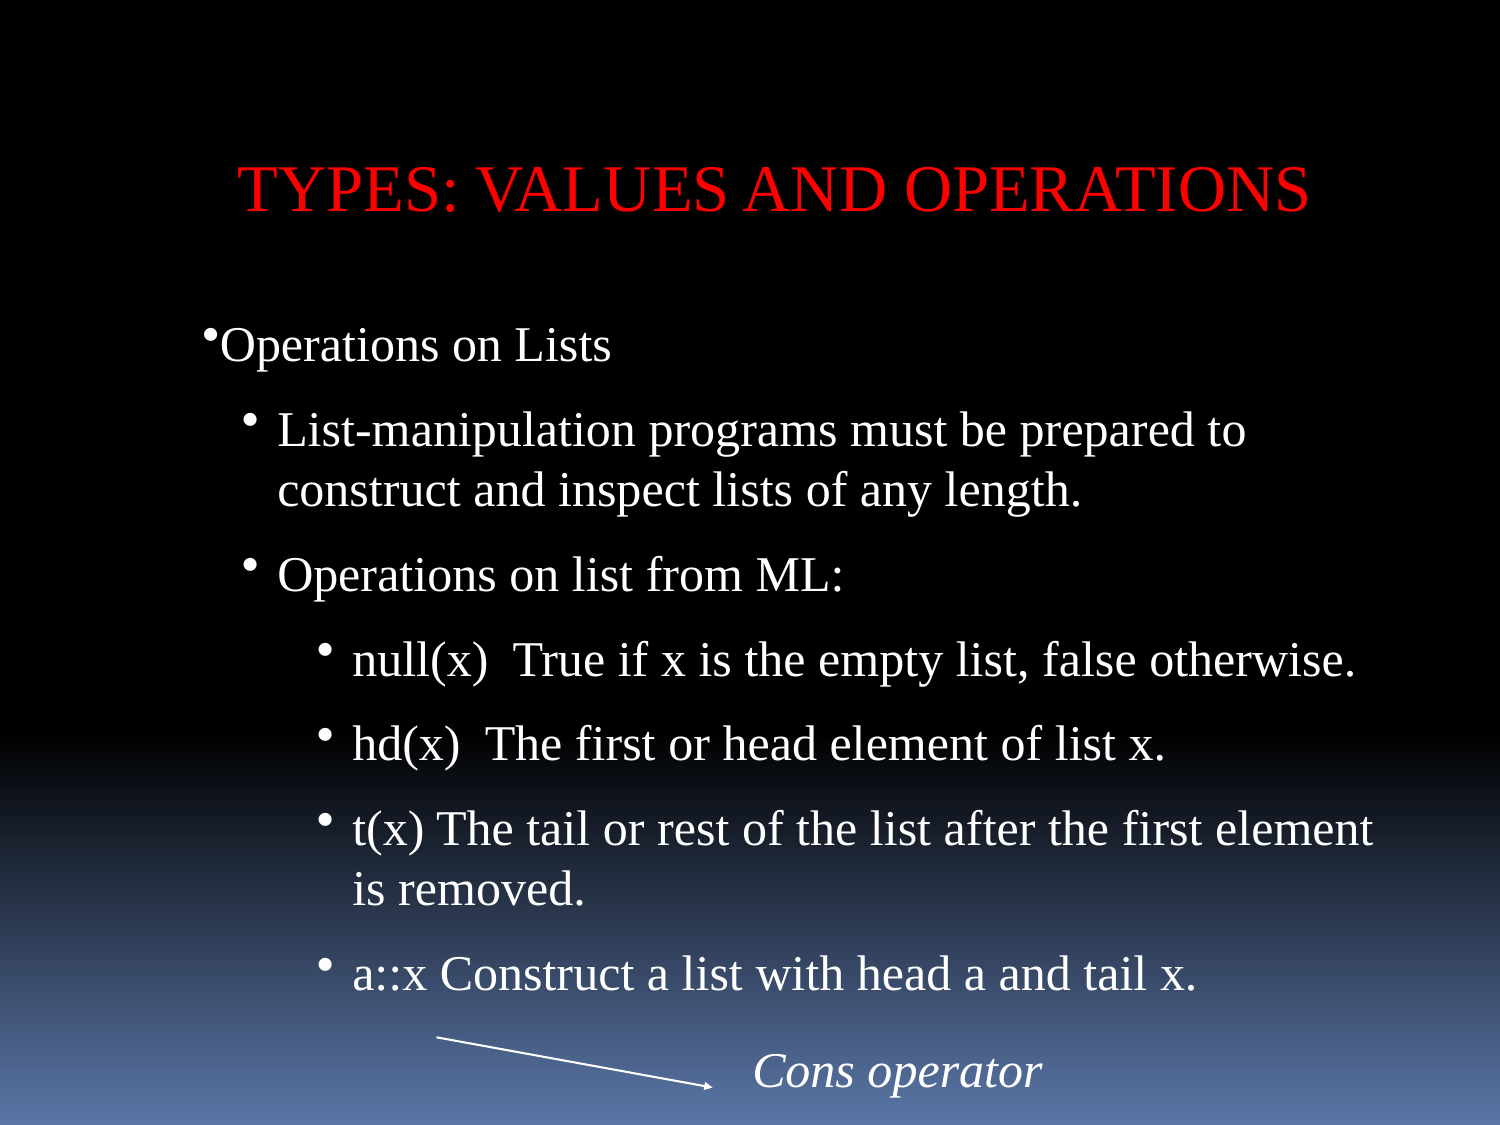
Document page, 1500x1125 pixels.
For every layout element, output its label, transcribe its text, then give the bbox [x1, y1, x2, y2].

text_box [437, 1037, 713, 1091]
text_box TYPES: VALUES AND OPERATIONS [187, 137, 1363, 233]
text_box Operations on Lists List-manipulation programs must be prepared to construct and inspect lists of any length. Operations on list from ML: null(x) True if x is the empty list, false otherwise. hd(x) The first or head element of list x. t(x) The tail or rest of the list after the first element is removed. a::x Construct a list with head a and tail x. [187, 303, 1425, 1009]
text_box Cons operator [737, 1029, 1225, 1105]
